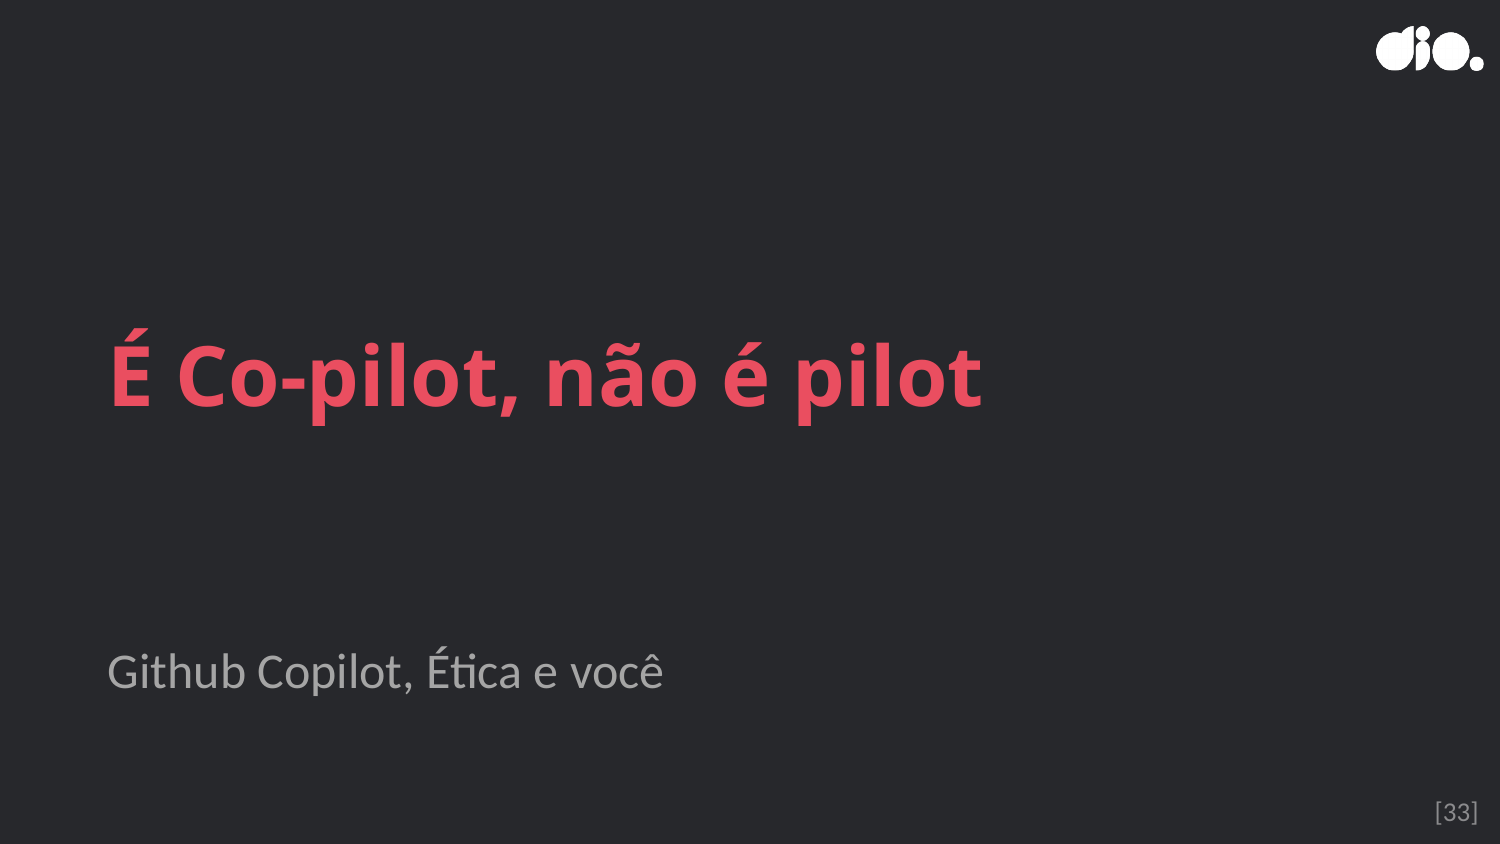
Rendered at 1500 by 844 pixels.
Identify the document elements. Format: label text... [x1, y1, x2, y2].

text_box É Co-pilot, não é pilot [92, 292, 1309, 558]
picture [1376, 26, 1484, 71]
slide_number [33] [1403, 779, 1494, 844]
text_box Github Copilot, Ética e você [92, 635, 1309, 701]
